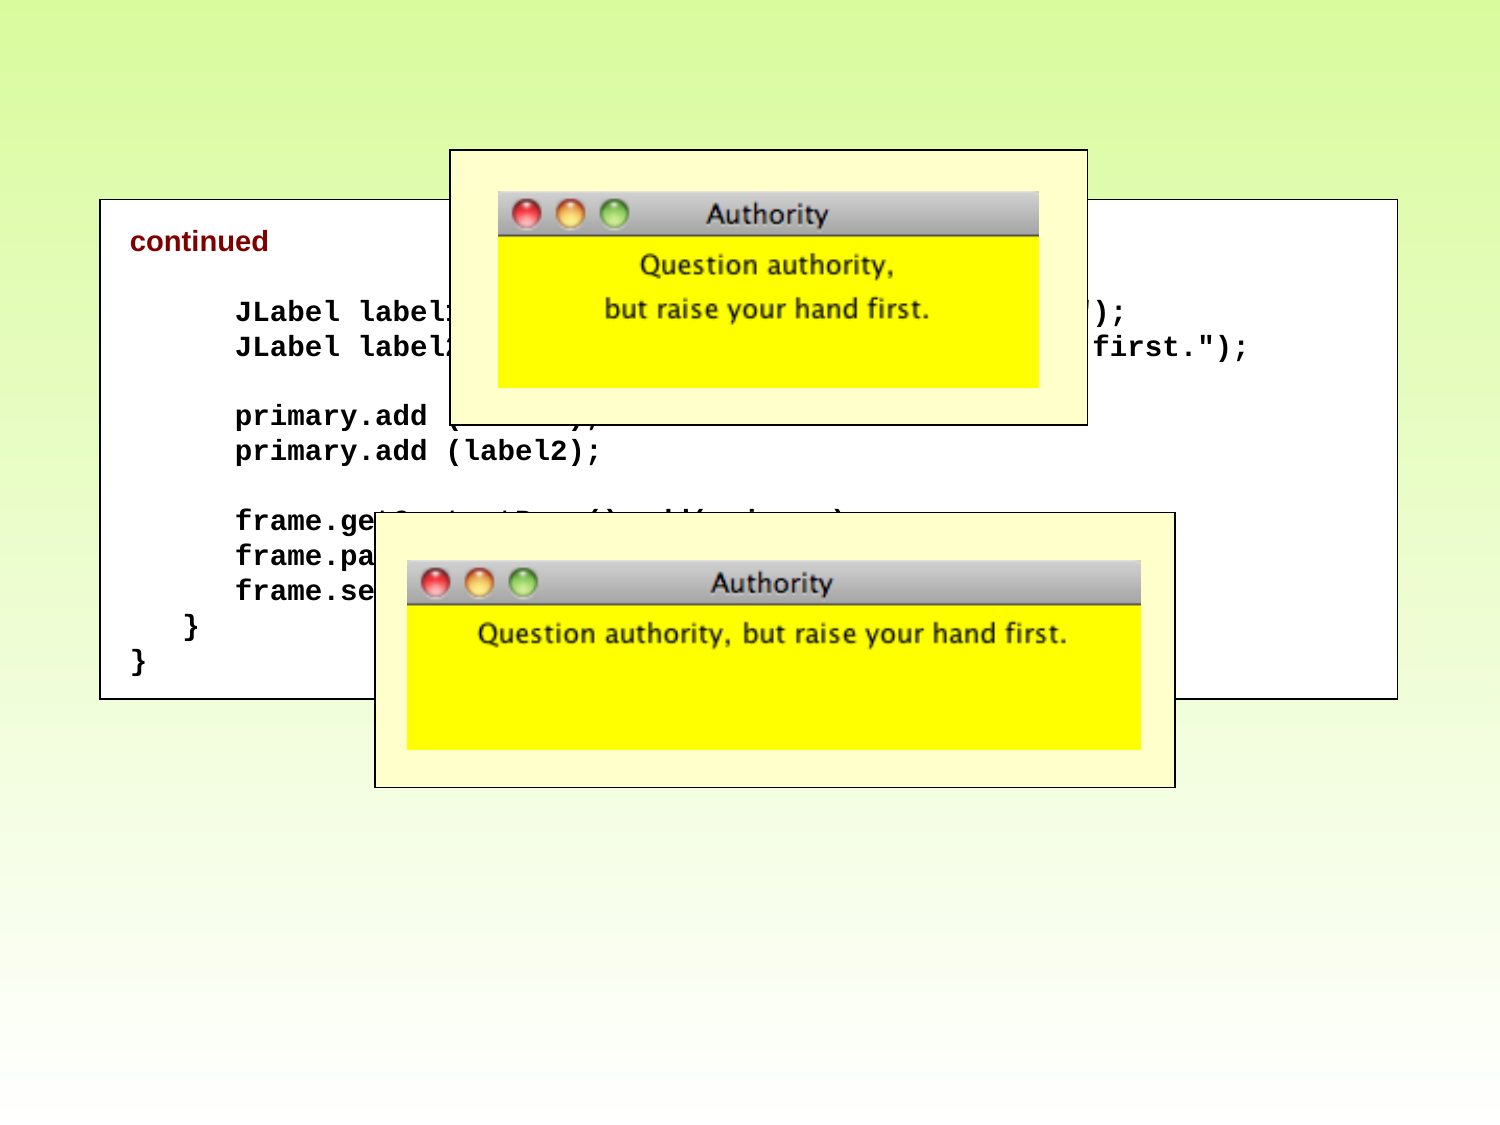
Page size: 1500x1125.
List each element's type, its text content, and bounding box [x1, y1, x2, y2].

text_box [374, 512, 1176, 791]
text_box continued JLabel label1 = new JLabel ("Question authority,"); JLabel label2 = new JLabel ("but raise your hand first."); primary.add (label1); primary.add (label2); frame.getContentPane().add(primary); frame.pack(); frame.setVisible(true); } } [99, 199, 1398, 699]
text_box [449, 149, 1088, 428]
